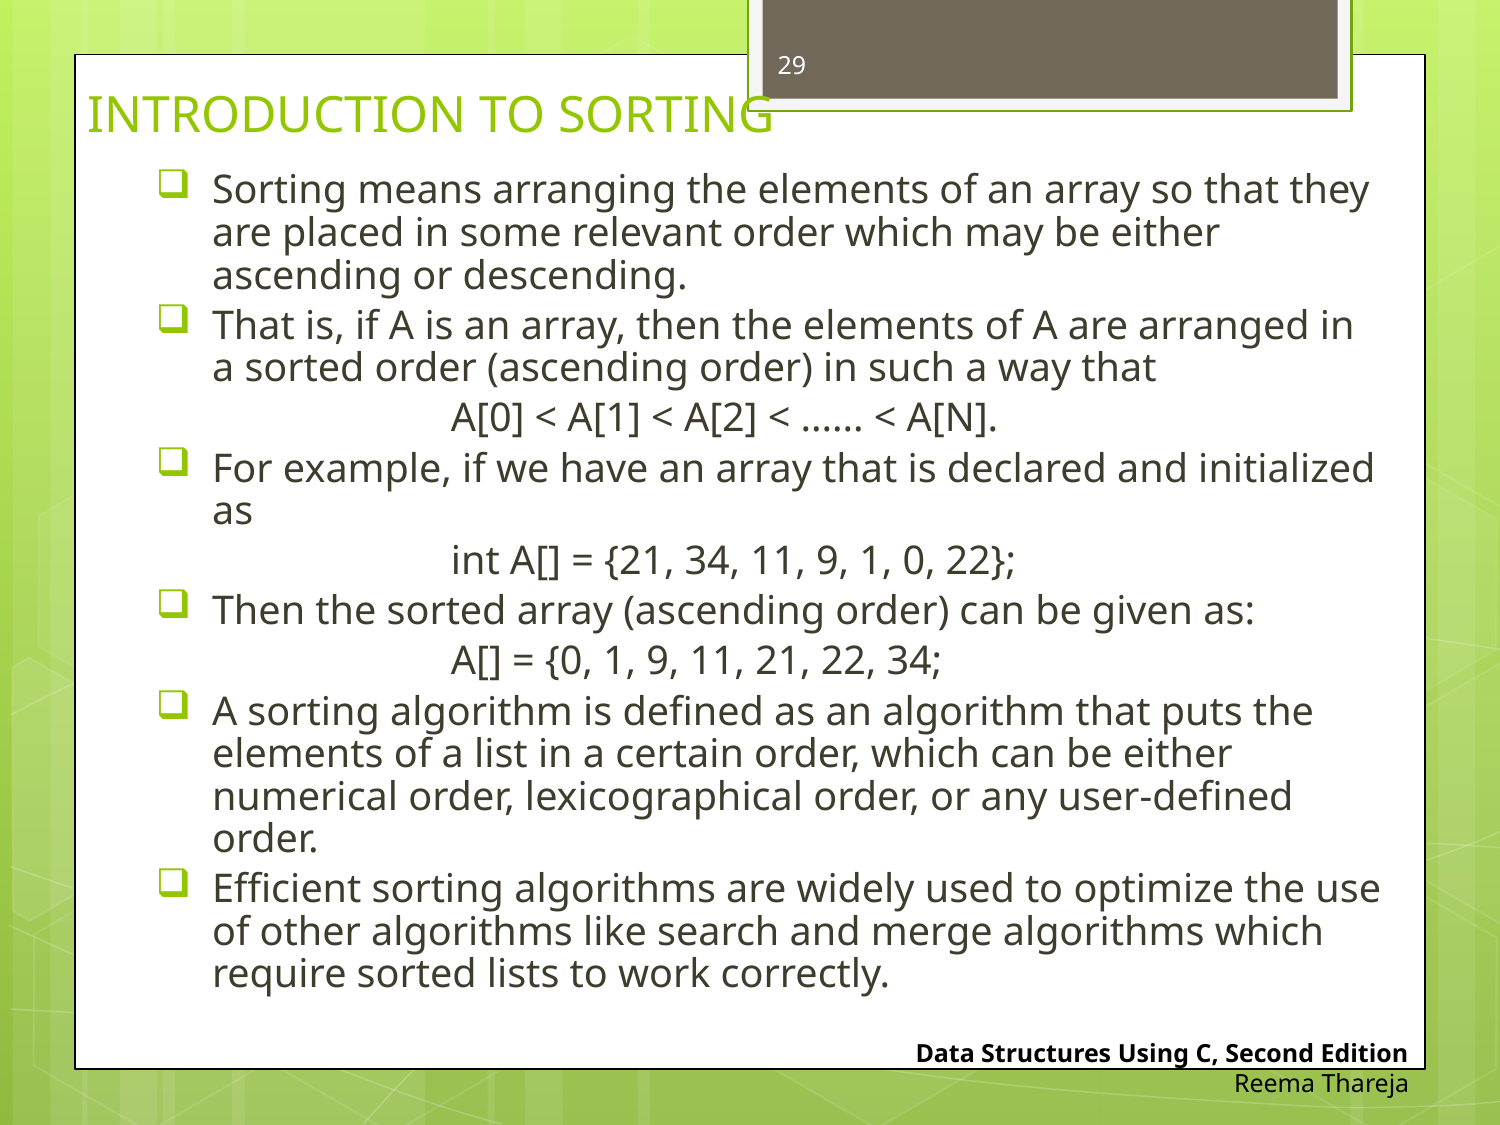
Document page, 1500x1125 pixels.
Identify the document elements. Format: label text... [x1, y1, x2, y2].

slide_number 29 [762, 36, 982, 97]
footer Data Structures Using C, Second Edition Reema Thareja [849, 1037, 1425, 1098]
list Sorting means arranging the elements of an array so that they are placed in some relevant order which may be either ascending or descending. That is, if A is an array, then the elements of A are arranged in a sorted order (ascending order) in such a way that A[0] < A[1] < A[2] < ...... < A[N]. For example, if we have an array that is declared and initialized as int A[] = {21, 34, 11, 9, 1, 0, 22}; Then the sorted array (ascending order) can be given as: A[] = {0, 1, 9, 11, 21, 22, 34; A sorting algorithm is defined as an algorithm that puts the elements of a list in a certain order, which can be either numerical order, lexicographical order, or any user-defined order. Efficient sorting algorithms are widely used to optimize the use of other algorithms like search and merge algorithms which require sorted lists to work correctly. [112, 162, 1400, 1025]
title INTRODUCTION TO SORTING [72, 37, 1225, 150]
